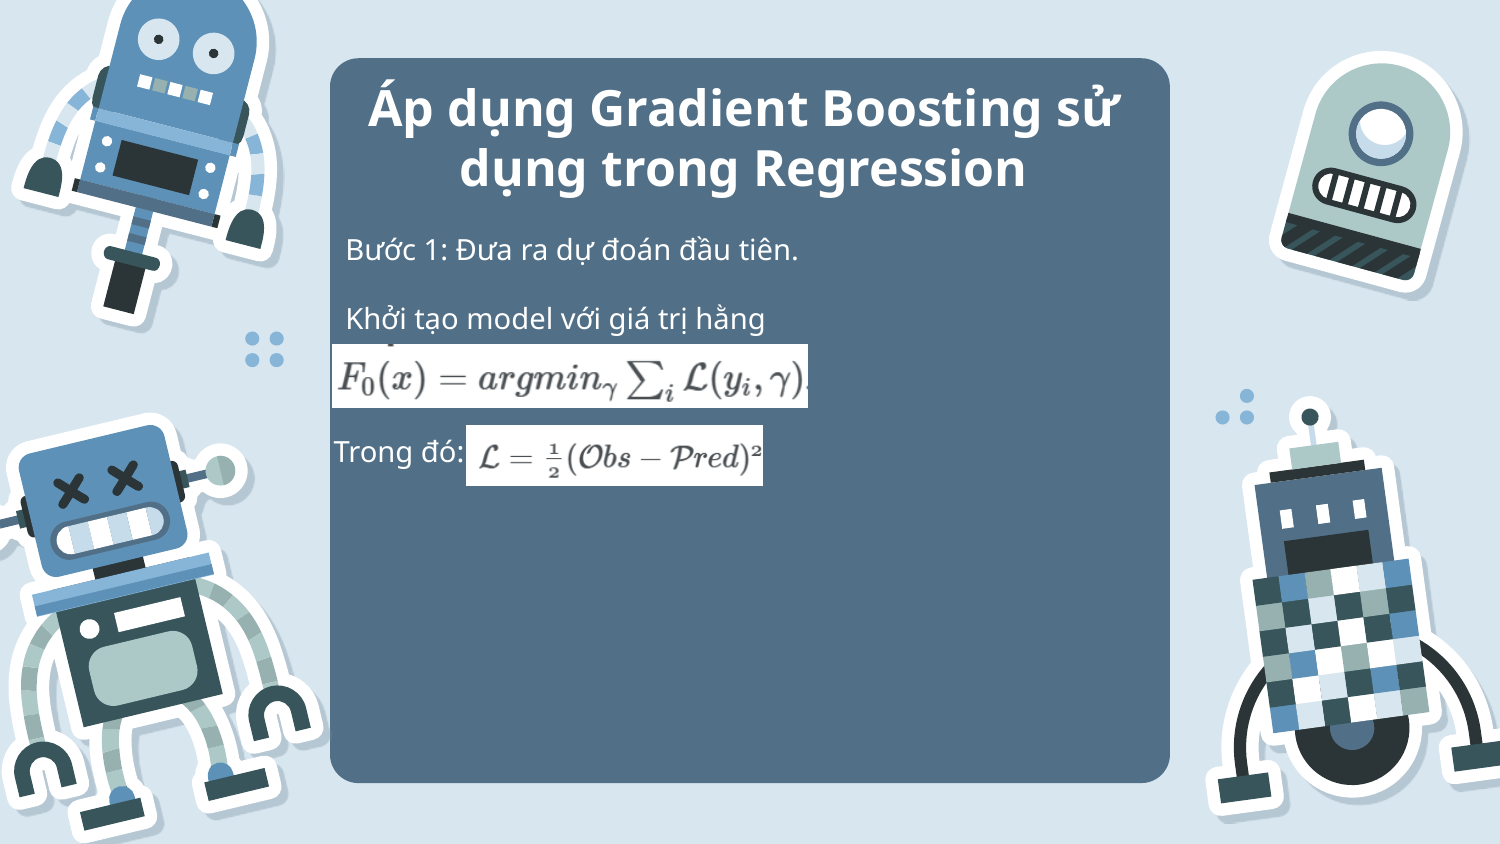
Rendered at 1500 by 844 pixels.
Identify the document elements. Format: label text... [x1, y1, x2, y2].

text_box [1303, 61, 1442, 269]
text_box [1193, 406, 1482, 787]
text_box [0, 434, 283, 815]
picture [332, 343, 808, 408]
picture [465, 425, 764, 486]
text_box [1215, 388, 1255, 425]
title Áp dụng Gradient Boosting sử dụng trong Regression [327, 61, 1161, 178]
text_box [244, 331, 284, 368]
list Bước 1: Đưa ra dự đoán đầu tiên. Khởi tạo model với giá trị hằng [330, 215, 1173, 308]
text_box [40, 0, 287, 317]
text_box Trong đó: [318, 418, 509, 482]
